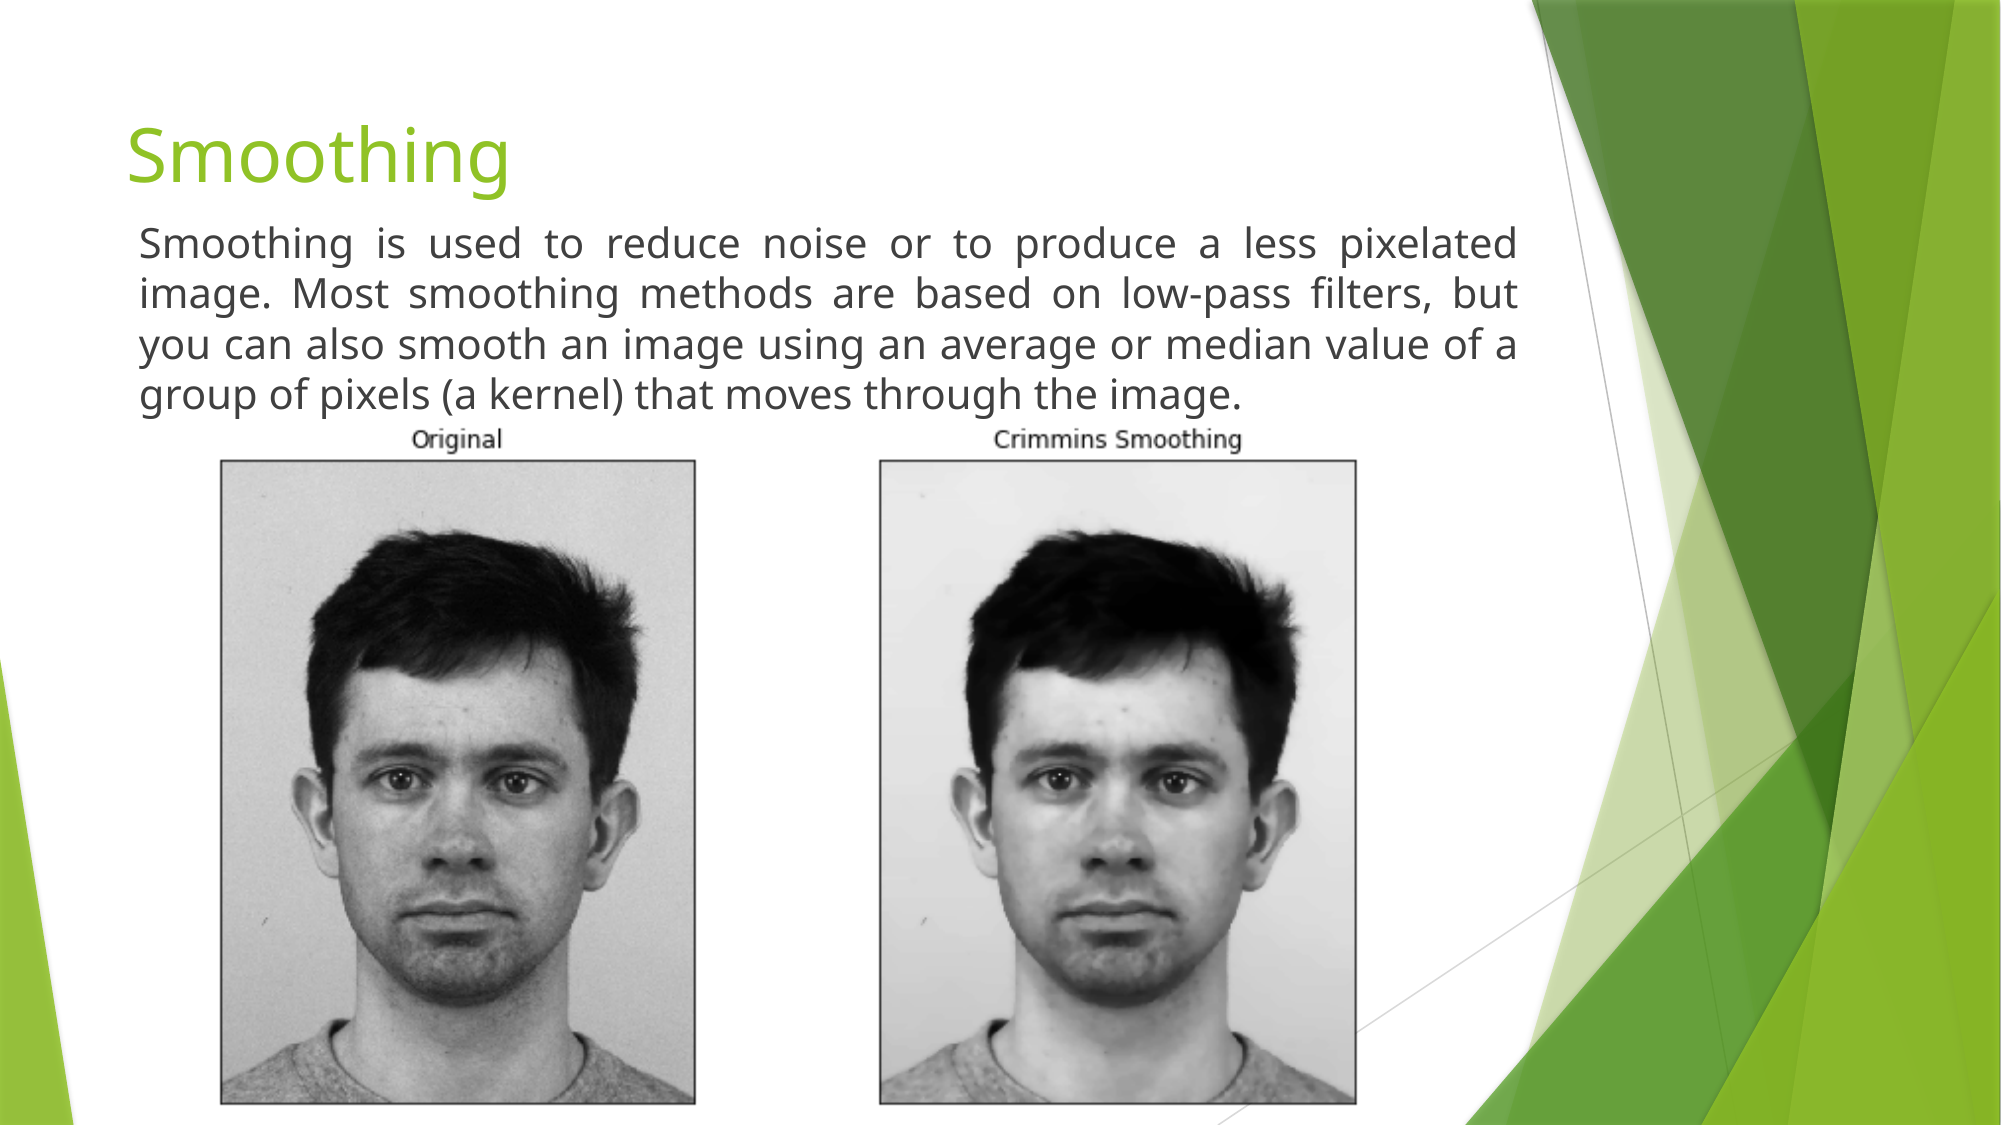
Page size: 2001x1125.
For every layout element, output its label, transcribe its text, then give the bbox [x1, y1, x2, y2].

picture [198, 414, 1375, 1125]
list Smoothing is used to reduce noise or to produce a less pixelated image. Most smoothing methods are based on low-pass filters, but you can also smooth an image using an average or median value of a group of pixels (a kernel) that moves through the image. [124, 209, 1535, 847]
title Smoothing [111, 99, 1522, 210]
